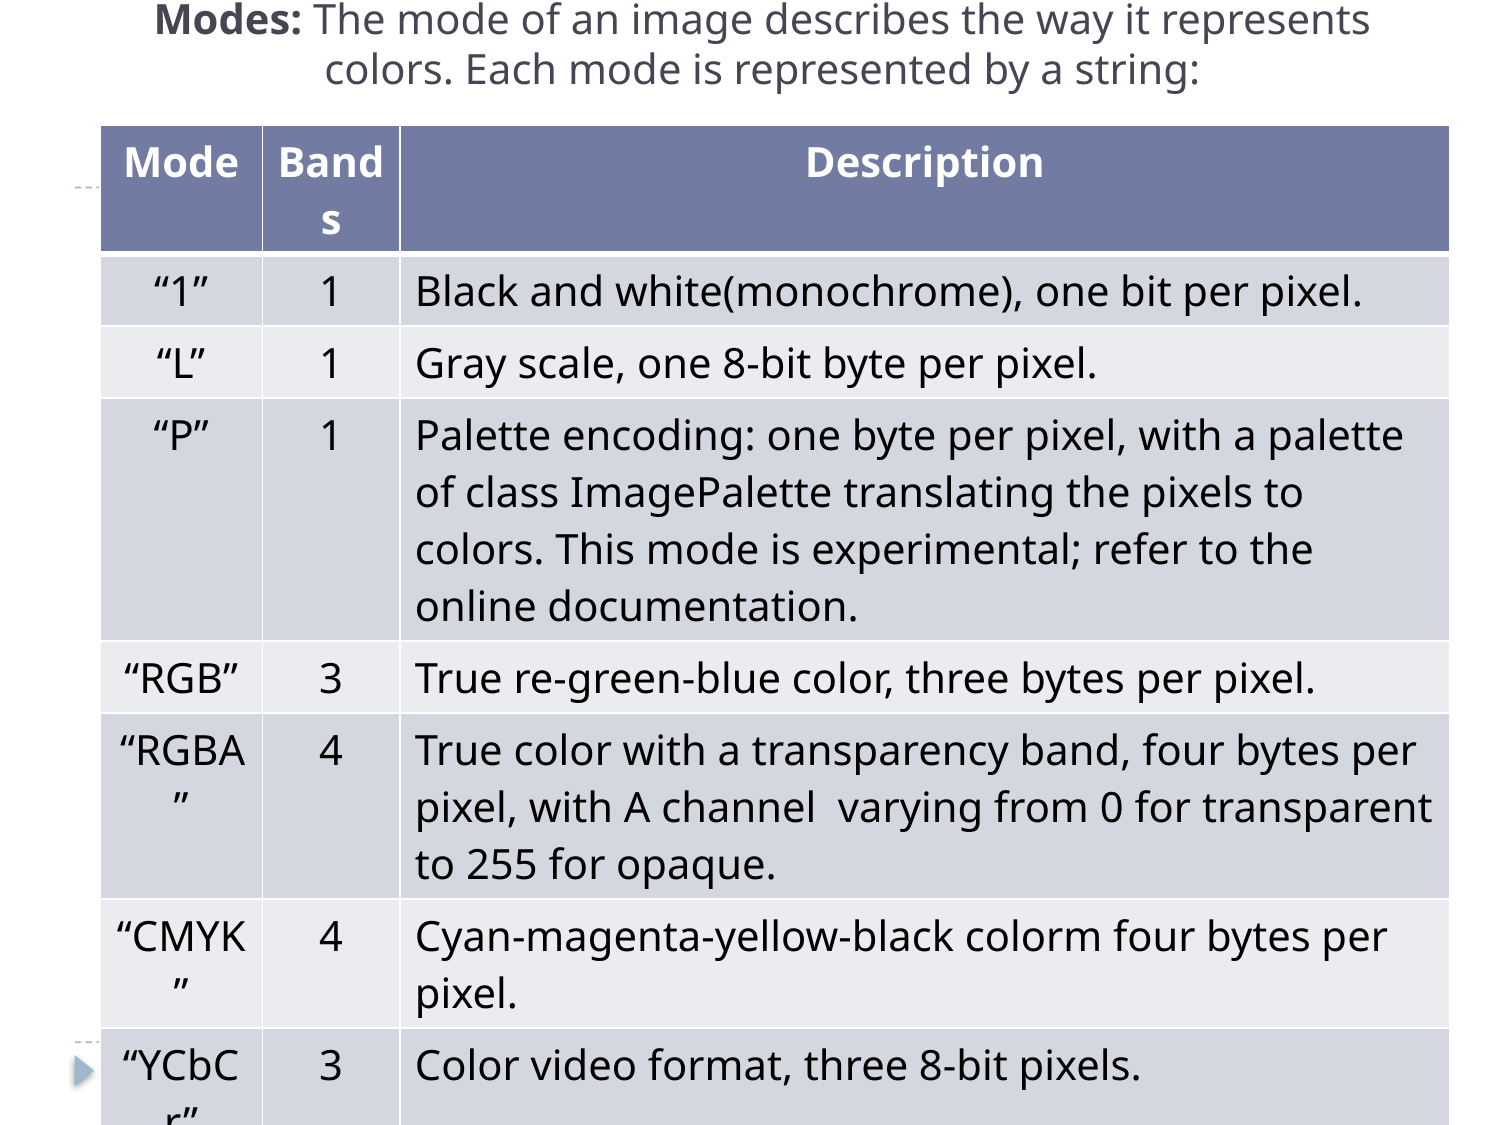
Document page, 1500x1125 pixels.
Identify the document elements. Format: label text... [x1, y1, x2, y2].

table_cell True color with a transparency band, four bytes per pixel, with A channel varying from 0 for transparent to 255 for opaque. [401, 714, 1449, 898]
table_cell “RGBA” [101, 714, 262, 898]
table_cell 1 [263, 399, 399, 640]
table_header Bands [263, 126, 399, 251]
title Modes: The mode of an image describes the way it represents colors. Each mode is represented by a string: [87, 0, 1438, 100]
table_cell 1 [263, 327, 399, 397]
table_cell Black and white(monochrome), one bit per pixel. [401, 257, 1449, 325]
table_cell 4 [263, 900, 399, 1027]
table_cell “1” [101, 257, 262, 325]
table_cell 3 [263, 642, 399, 712]
table_cell True re-green-blue color, three bytes per pixel. [401, 642, 1449, 712]
table_cell “YCbCr” [101, 1029, 262, 1125]
table_cell Cyan-magenta-yellow-black colorm four bytes per pixel. [401, 900, 1449, 1027]
table_cell 3 [263, 1029, 399, 1125]
table_cell Gray scale, one 8-bit byte per pixel. [401, 327, 1449, 397]
table_header Mode [101, 126, 262, 251]
table_cell Color video format, three 8-bit pixels. [401, 1029, 1449, 1125]
table_cell Palette encoding: one byte per pixel, with a palette of class ImagePalette translating the pixels to colors. This mode is experimental; refer to the online documentation. [401, 399, 1449, 640]
table_cell “L” [101, 327, 262, 397]
table_cell 1 [263, 257, 399, 325]
table_cell “P” [101, 399, 262, 640]
table_cell “CMYK” [101, 900, 262, 1027]
table_header Description [401, 126, 1449, 251]
table_cell “RGB” [101, 642, 262, 712]
table_cell 4 [263, 714, 399, 898]
